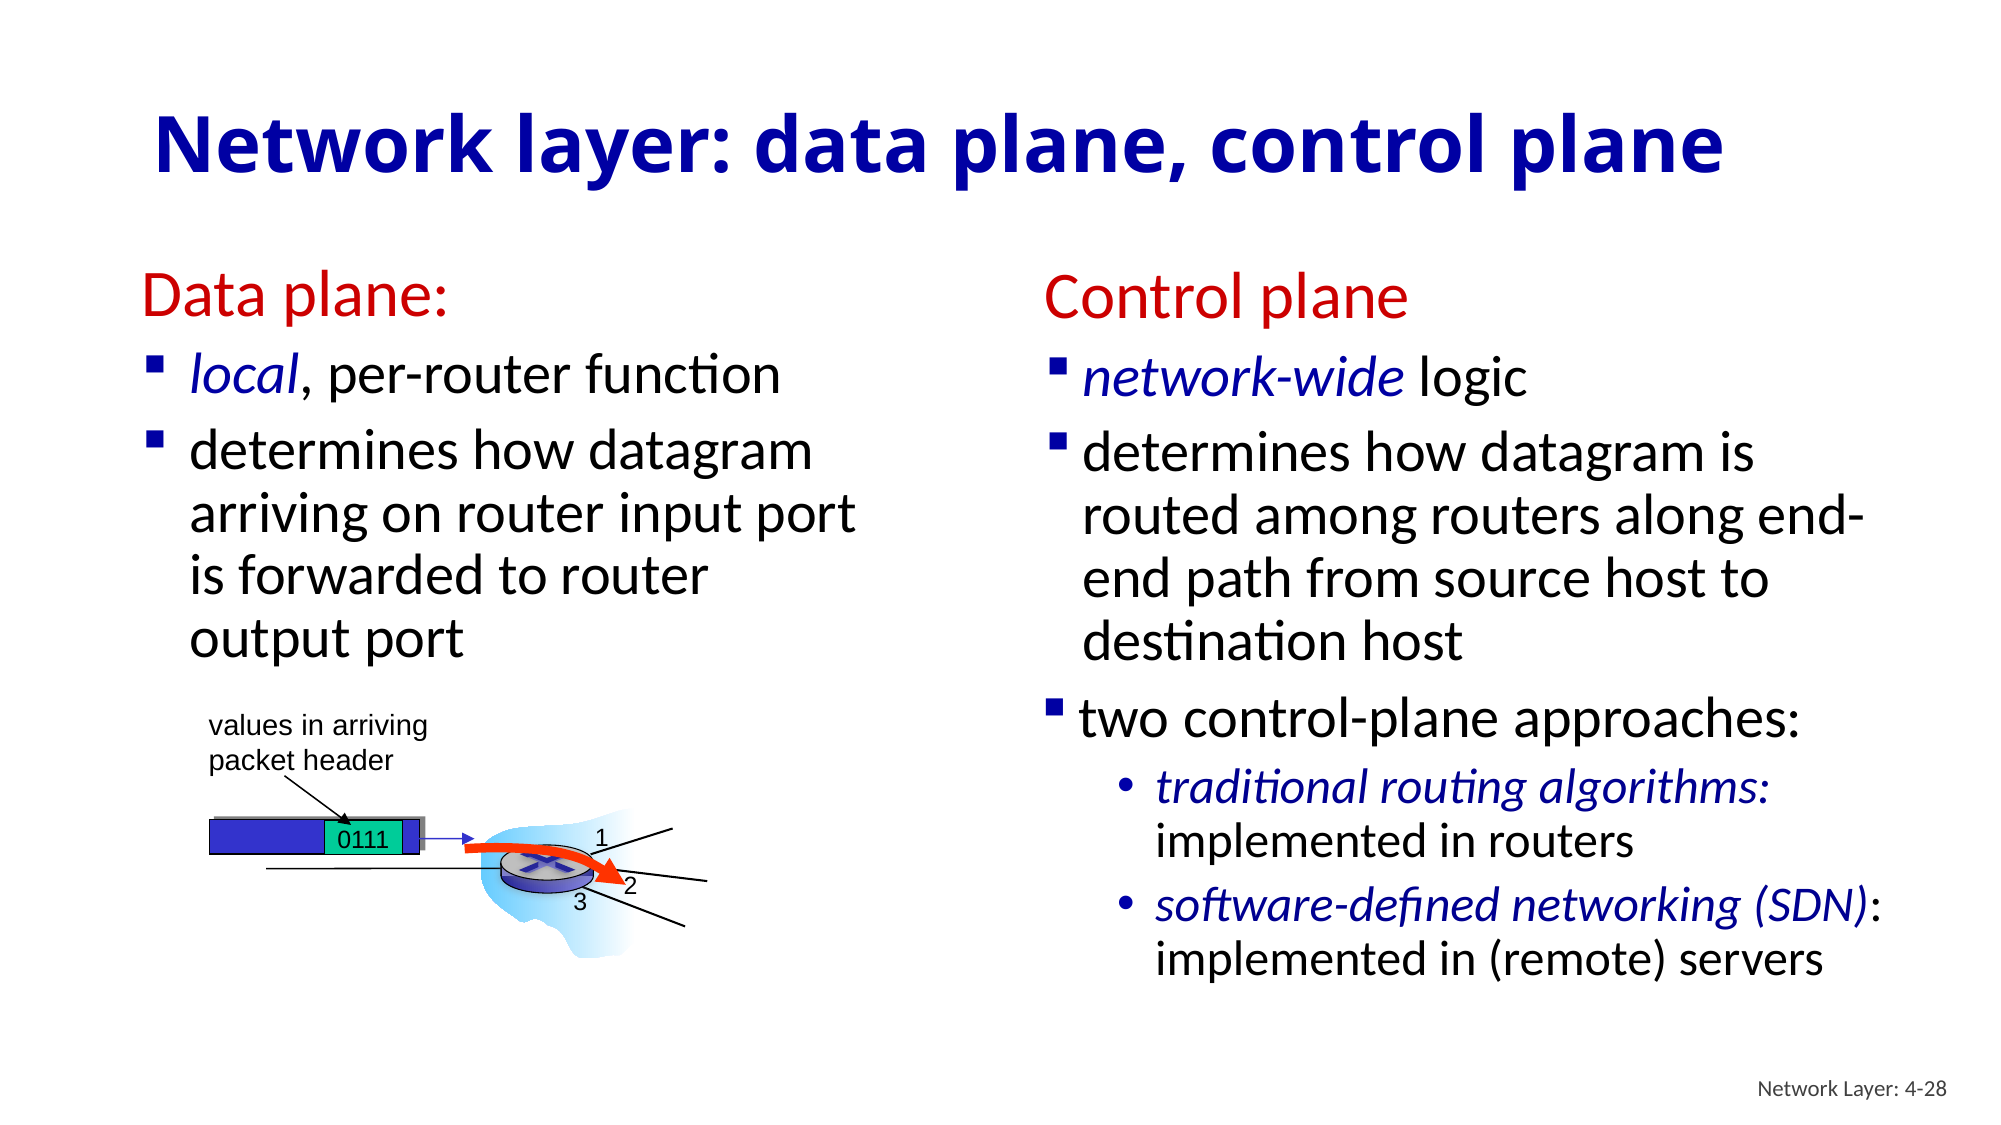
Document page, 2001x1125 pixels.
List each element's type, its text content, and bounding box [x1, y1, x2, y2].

list Control plane network-wide logic determines how datagram is routed among routers along end-end path from source host to destination host [1029, 253, 1933, 1011]
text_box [193, 698, 792, 959]
text_box two control-plane approaches: traditional routing algorithms: implemented in routers software-defined networking (SDN): implemented in (remote) servers [1026, 679, 1929, 1024]
slide_number Network Layer: 4-28 [1512, 1056, 1963, 1117]
list Data plane: local, per-router function determines how datagram arriving on router input port is forwarded to router output port [126, 251, 885, 966]
title Network layer: data plane, control plane [137, 74, 1863, 221]
